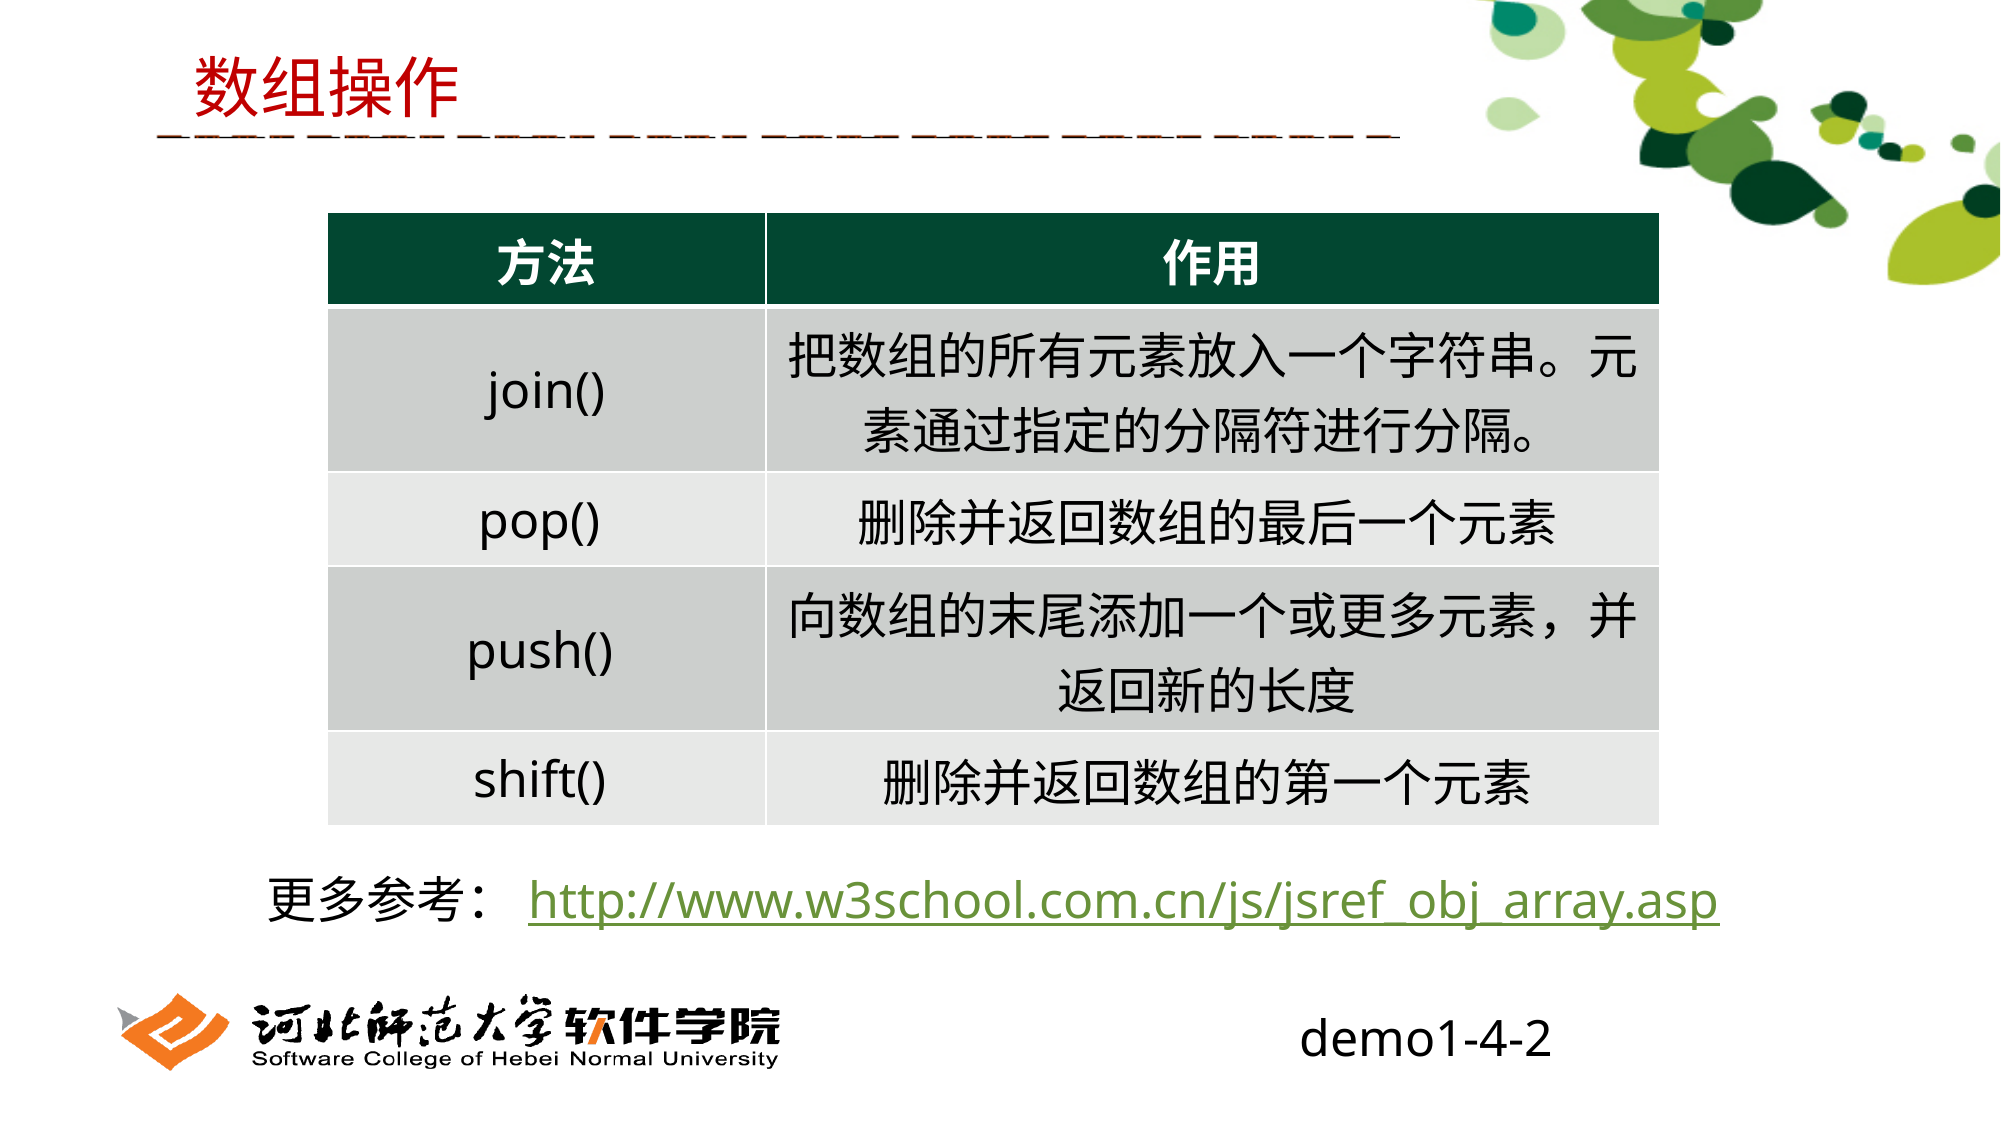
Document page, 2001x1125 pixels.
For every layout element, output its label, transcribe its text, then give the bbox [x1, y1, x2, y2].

table_header 作用 [767, 213, 1659, 304]
table_cell 删除并返回数组的第一个元素 [767, 732, 1659, 825]
text_box demo1-4-2 [1284, 999, 1569, 1075]
table_cell push() [328, 567, 765, 730]
table_header 方法 [328, 213, 765, 304]
table_cell join() [328, 309, 765, 471]
table_cell 向数组的末尾添加一个或更多元素，并 返回新的长度 [767, 567, 1659, 730]
text_box 更多参考：http://www.w3school.com.cn/js/jsref_obj_array.asp [251, 861, 1735, 945]
table_cell shift() [328, 732, 765, 825]
table_cell pop() [328, 473, 765, 565]
table_cell 删除并返回数组的最后一个元素 [767, 473, 1659, 565]
table_cell 把数组的所有元素放入一个字符串。元素通过指定的分隔符进行分隔。 [767, 309, 1659, 471]
list 数组操作 [178, 38, 1523, 120]
picture [0, 0, 2001, 1125]
